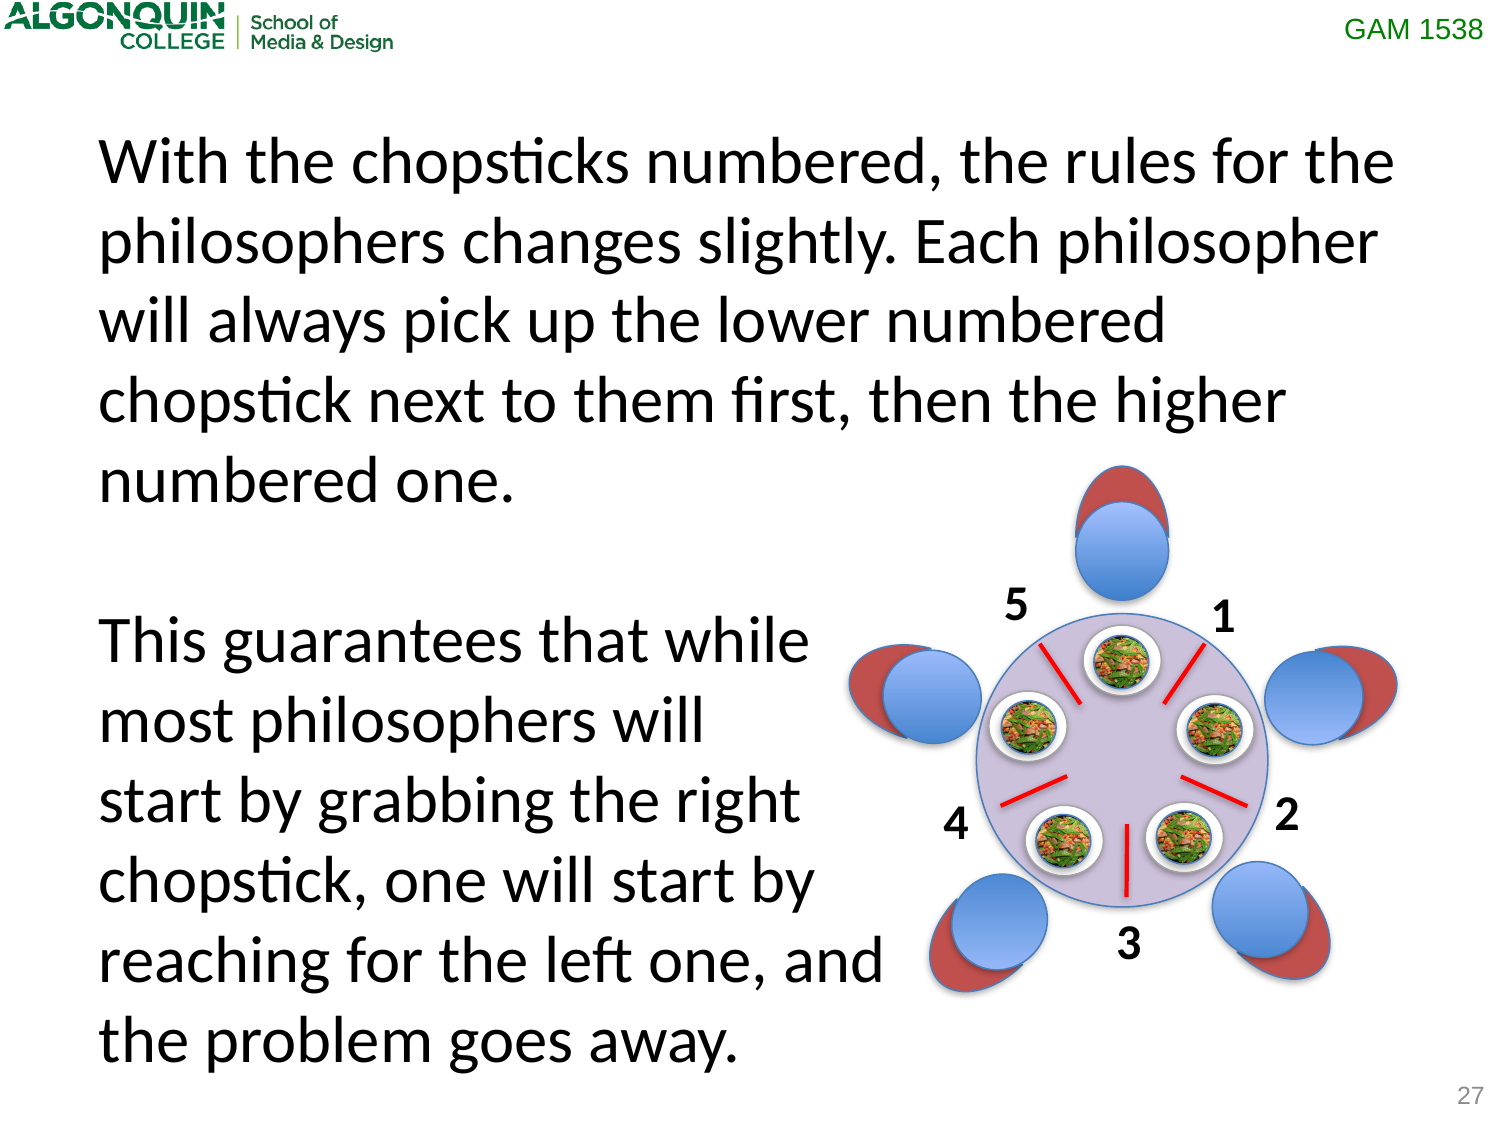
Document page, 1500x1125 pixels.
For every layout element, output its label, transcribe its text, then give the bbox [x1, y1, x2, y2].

picture [0, 0, 399, 54]
slide_number 27 [1149, 1065, 1500, 1125]
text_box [847, 465, 1399, 990]
text_box With the chopsticks numbered, the rules for the philosophers changes slightly. Each philosopher will always pick up the lower numbered chopstick next to them first, then the higher numbered one. This guarantees that while most philosophers will start by grabbing the right chopstick, one will start by reaching for the left one, and the problem goes away. [83, 109, 1434, 1084]
